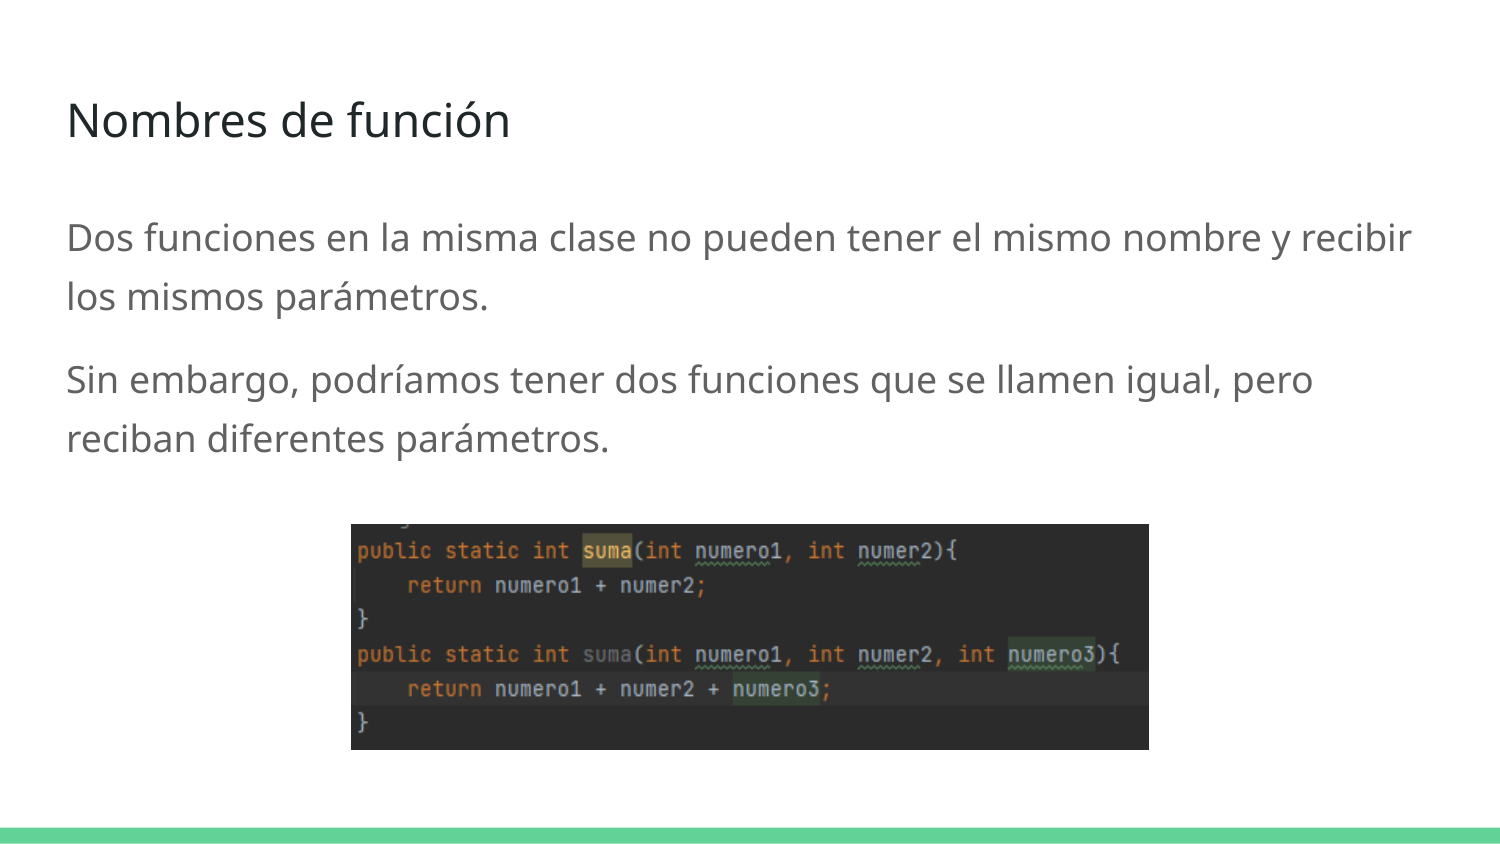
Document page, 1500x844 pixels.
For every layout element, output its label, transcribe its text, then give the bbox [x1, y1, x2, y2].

list Dos funciones en la misma clase no pueden tener el mismo nombre y recibir los mismos parámetros. Sin embargo, podríamos tener dos funciones que se llamen igual, pero reciban diferentes parámetros. [51, 189, 1449, 750]
title Nombres de función [51, 72, 1449, 167]
picture [351, 524, 1149, 750]
